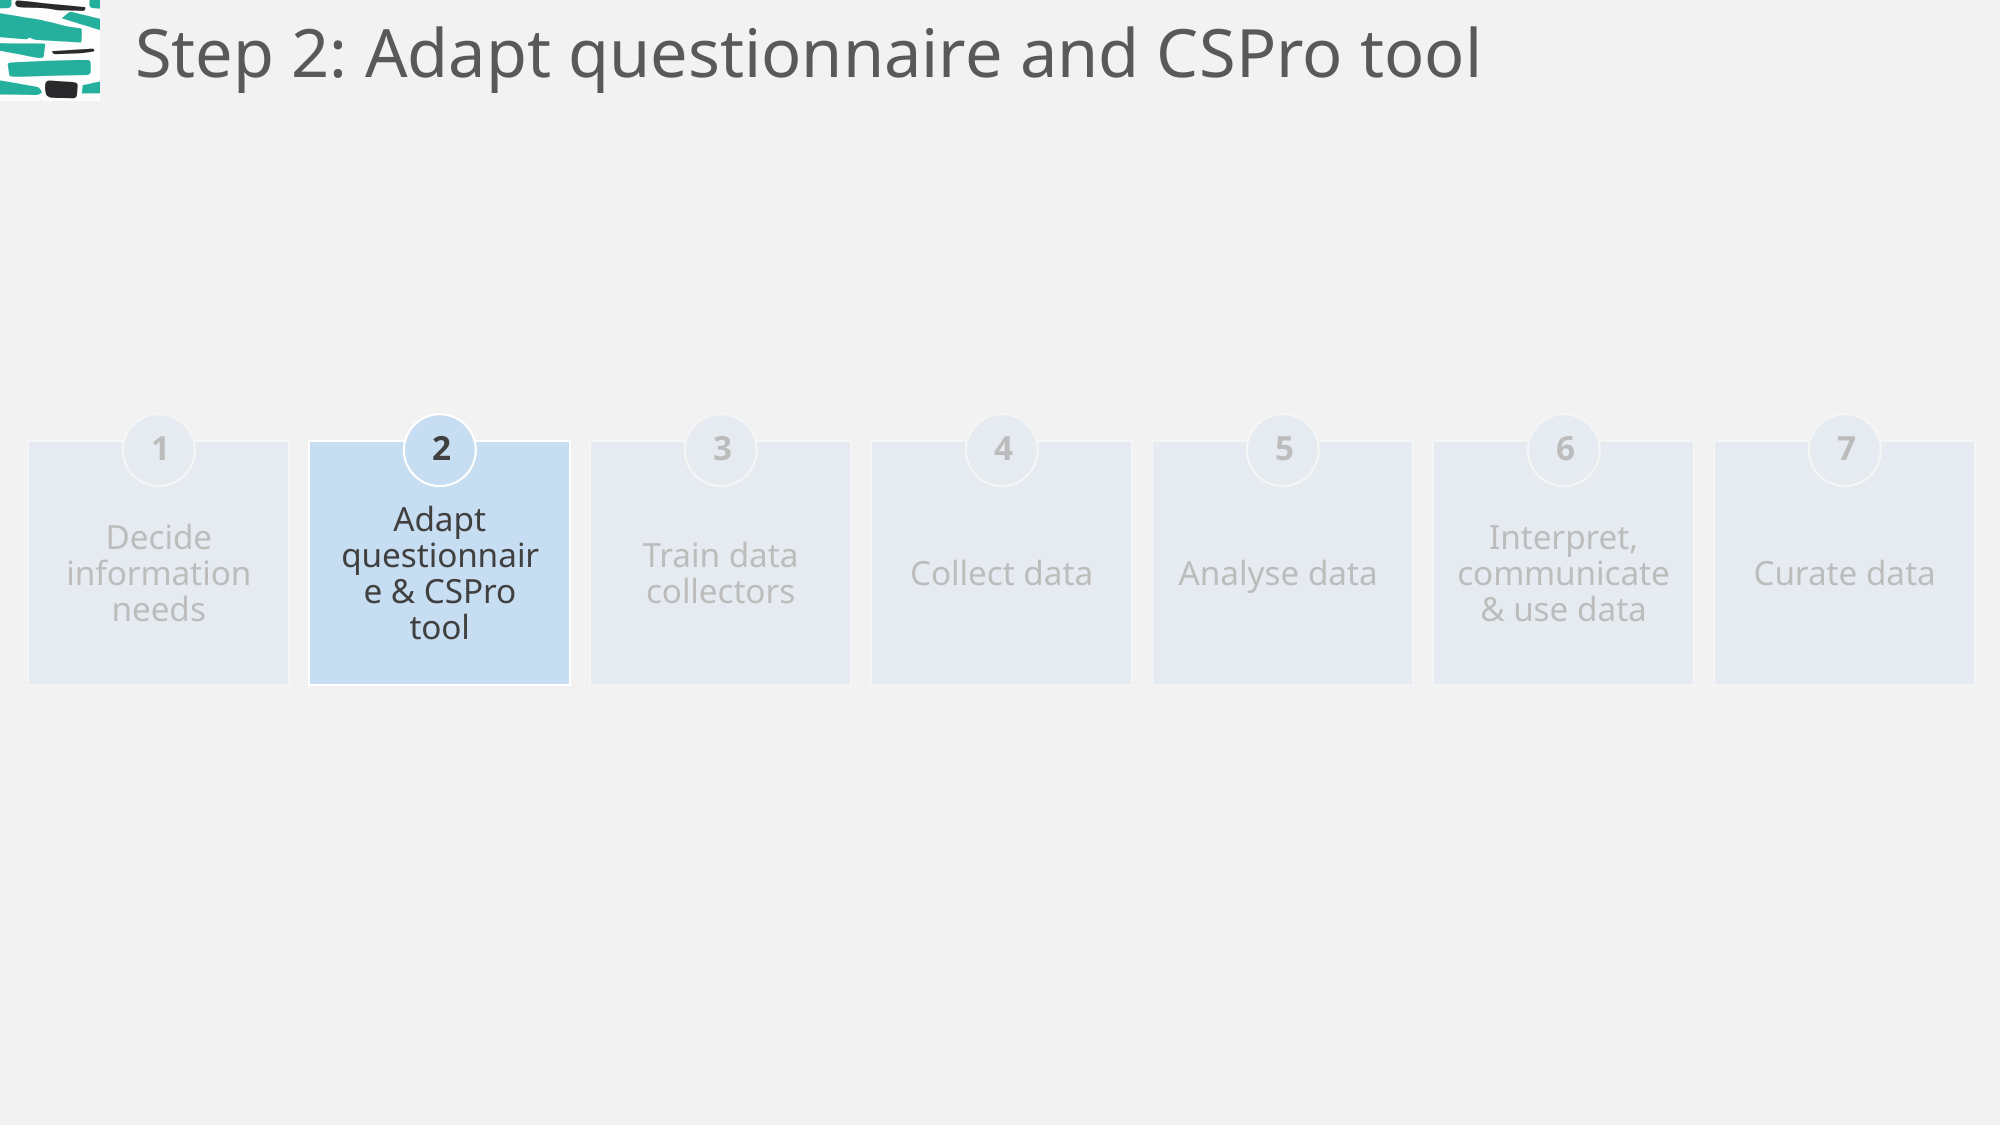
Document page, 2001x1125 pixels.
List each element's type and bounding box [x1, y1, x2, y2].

text_box [0, 0, 1717, 101]
text_box [590, 414, 852, 685]
text_box [0, 395, 1983, 730]
text_box [309, 414, 571, 685]
